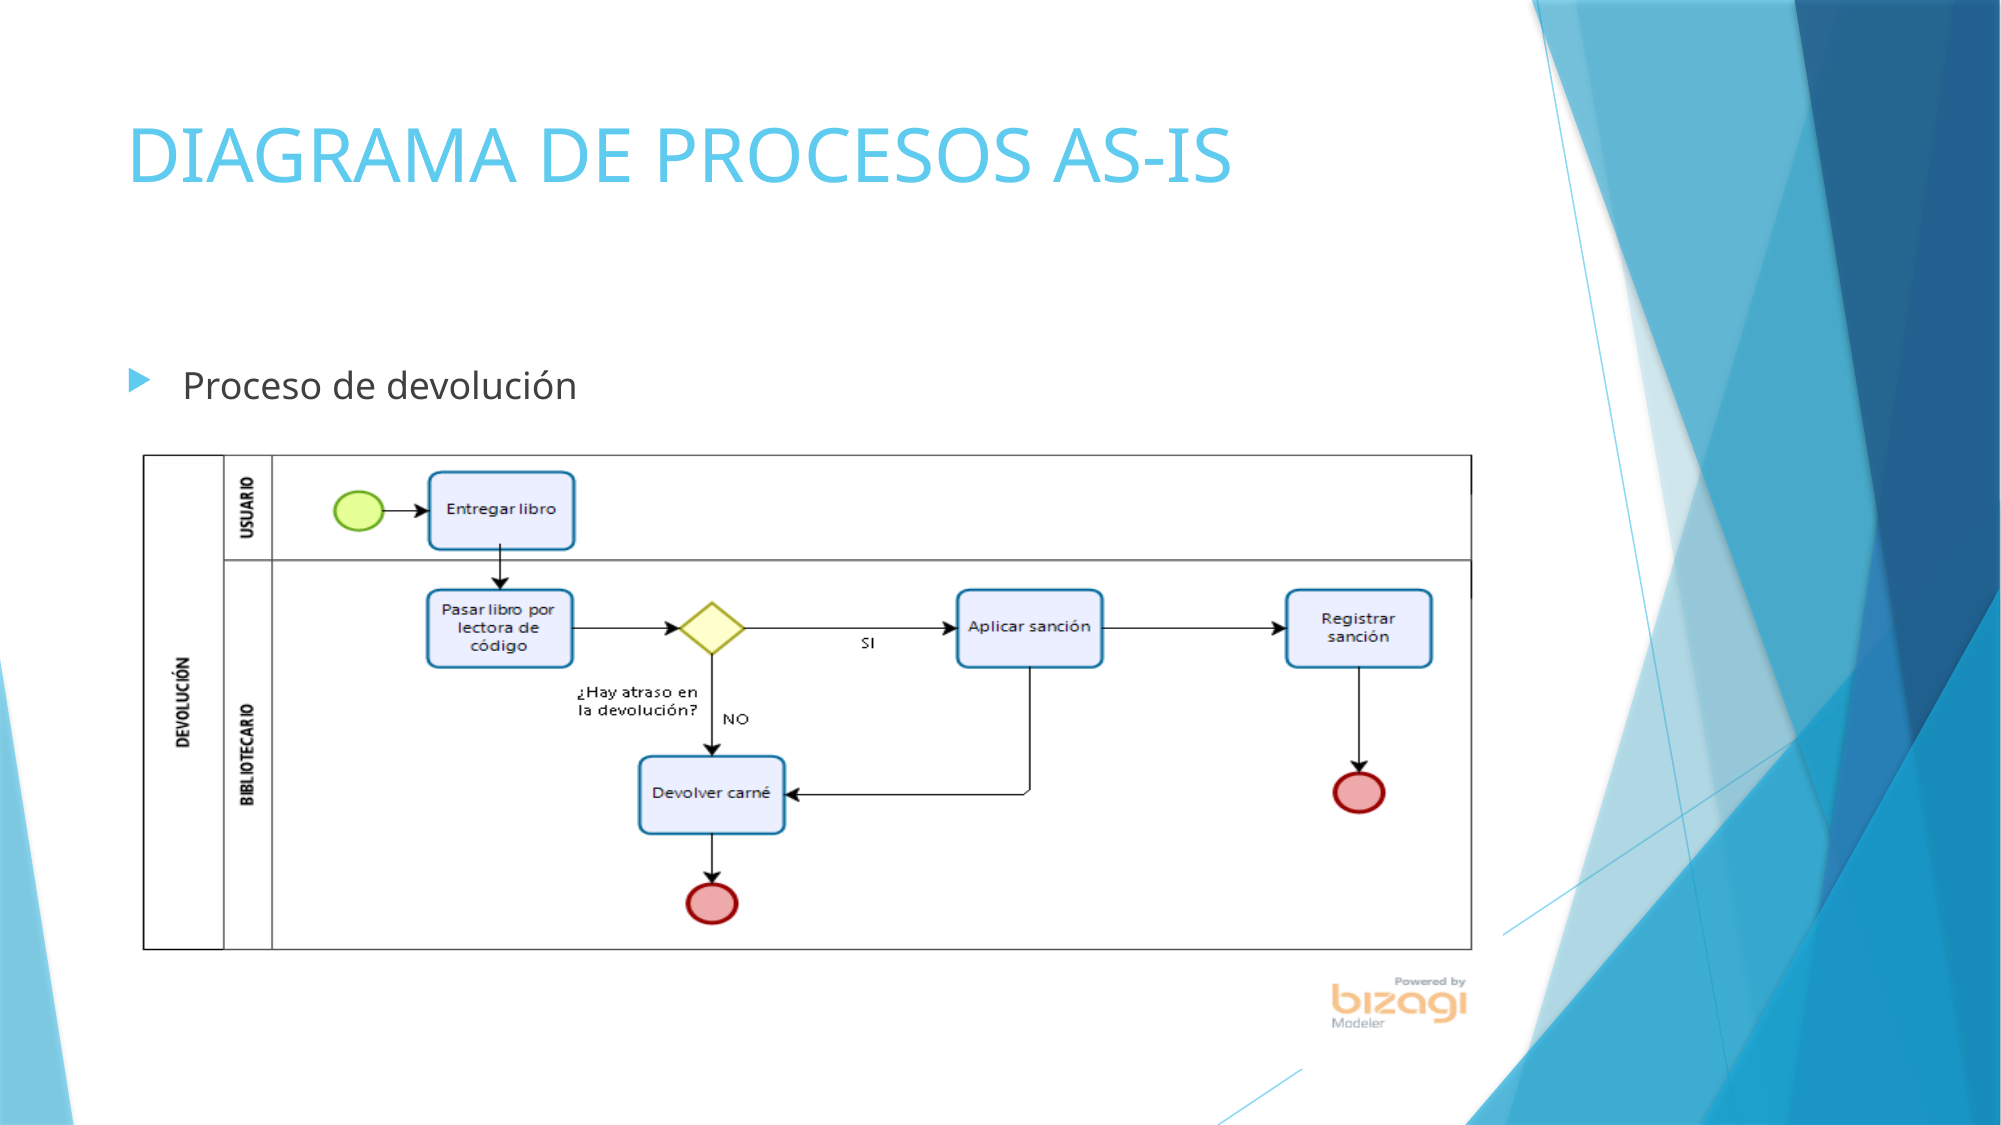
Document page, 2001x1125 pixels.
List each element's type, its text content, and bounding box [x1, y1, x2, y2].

title DIAGRAMA DE PROCESOS AS-IS [111, 99, 1522, 317]
list Proceso de devolución [111, 354, 1522, 992]
picture [110, 429, 1503, 1069]
